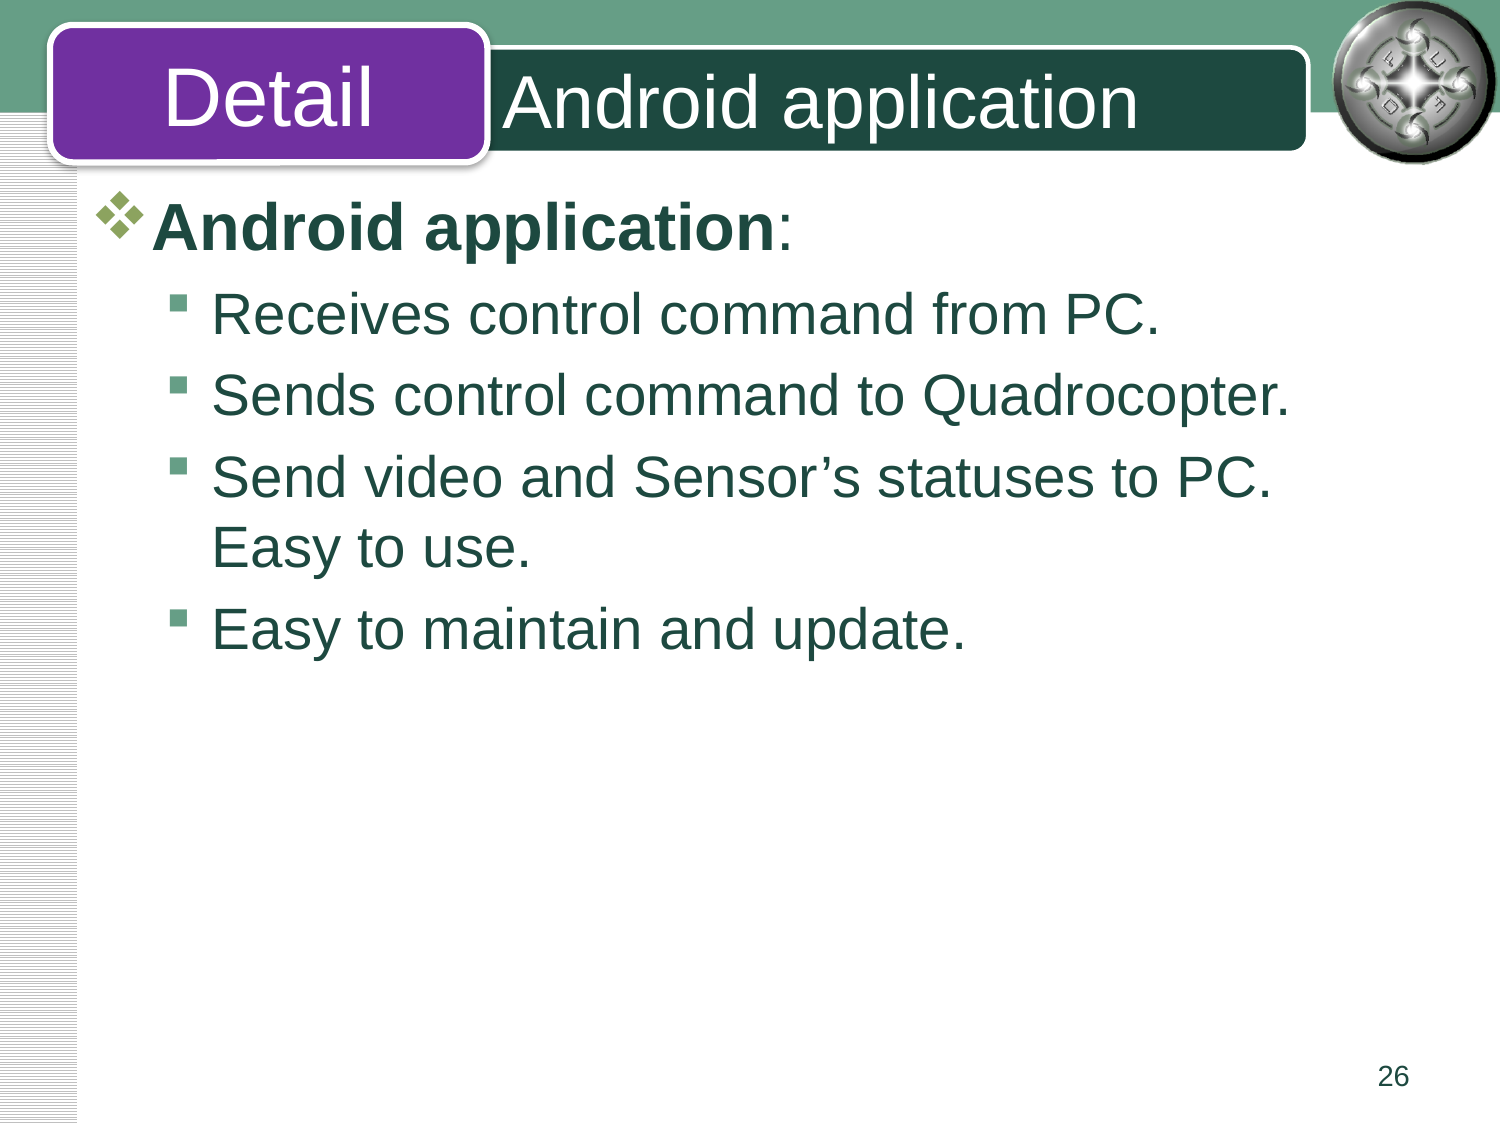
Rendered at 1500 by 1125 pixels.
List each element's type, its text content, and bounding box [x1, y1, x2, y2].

slide_number 26 [1074, 1049, 1426, 1103]
title Android application [496, 52, 1288, 145]
text_box Detail [46, 21, 491, 166]
list Android application: Receives control command from PC. Sends control command to Quadrocopter. Send video and Sensor’s statuses to PC. Easy to use. Easy to maintain and update. [74, 176, 1426, 1038]
picture [1312, 0, 1500, 201]
